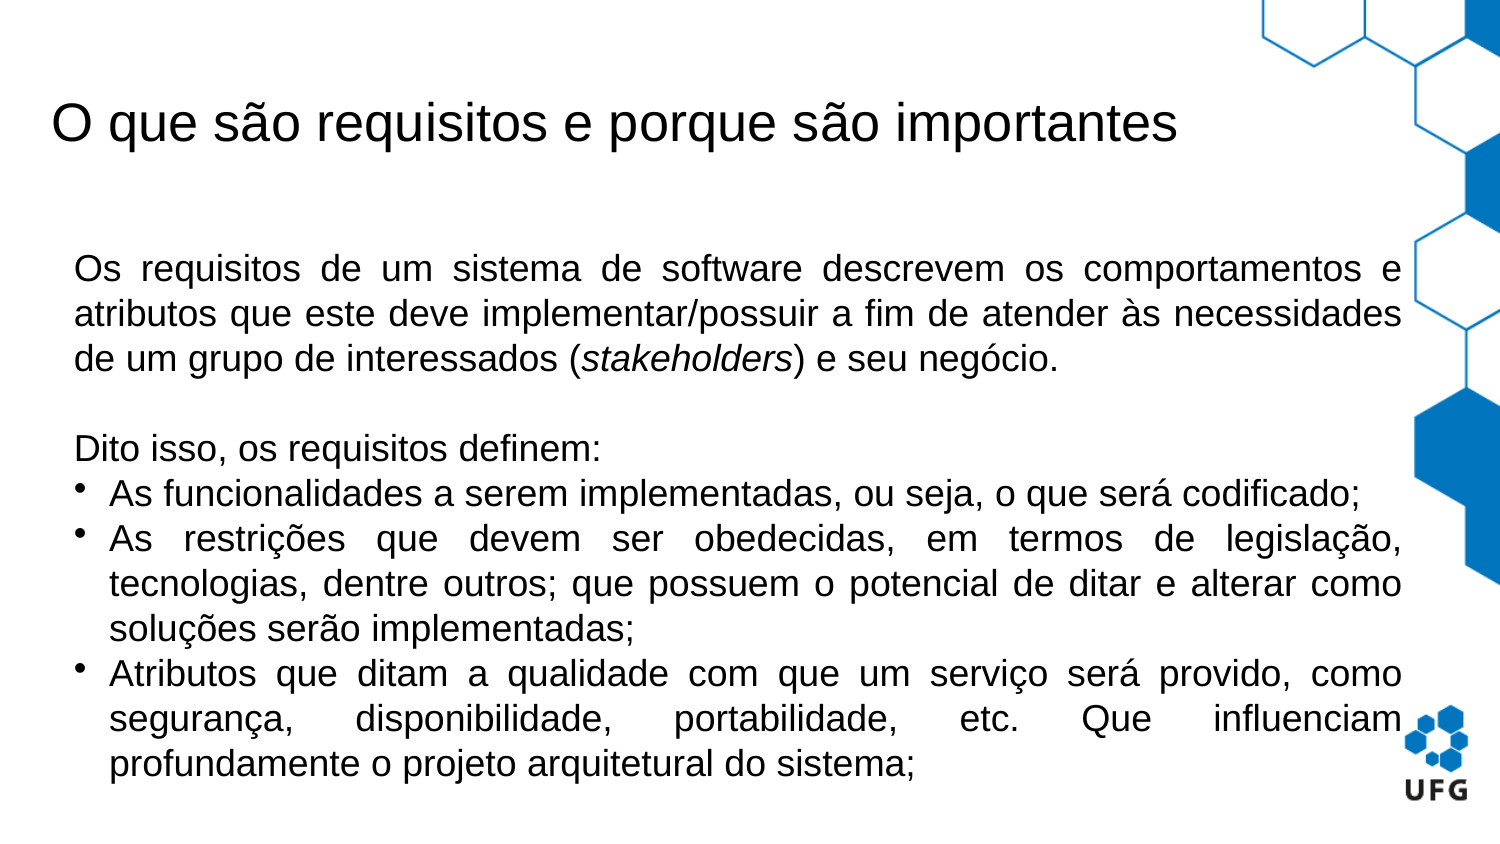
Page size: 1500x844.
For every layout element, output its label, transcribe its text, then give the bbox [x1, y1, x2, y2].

text_box O que são requisitos e porque são importantes [51, 89, 1449, 150]
picture [0, 0, 1500, 844]
text_box Os requisitos de um sistema de software descrevem os comportamentos e atributos que este deve implementar/possuir a fim de atender às necessidades de um grupo de interessados (stakeholders) e seu negócio. Dito isso, os requisitos definem: As funcionalidades a serem implementadas, ou seja, o que será codificado; As restrições que devem ser obedecidas, em termos de legislação, tecnologias, dentre outros; que possuem o potencial de ditar e alterar como soluções serão implementadas; Atributos que ditam a qualidade com que um serviço será provido, como segurança, disponibilidade, portabilidade, etc. Que influenciam profundamente o projeto arquitetural do sistema; [58, 236, 1418, 755]
